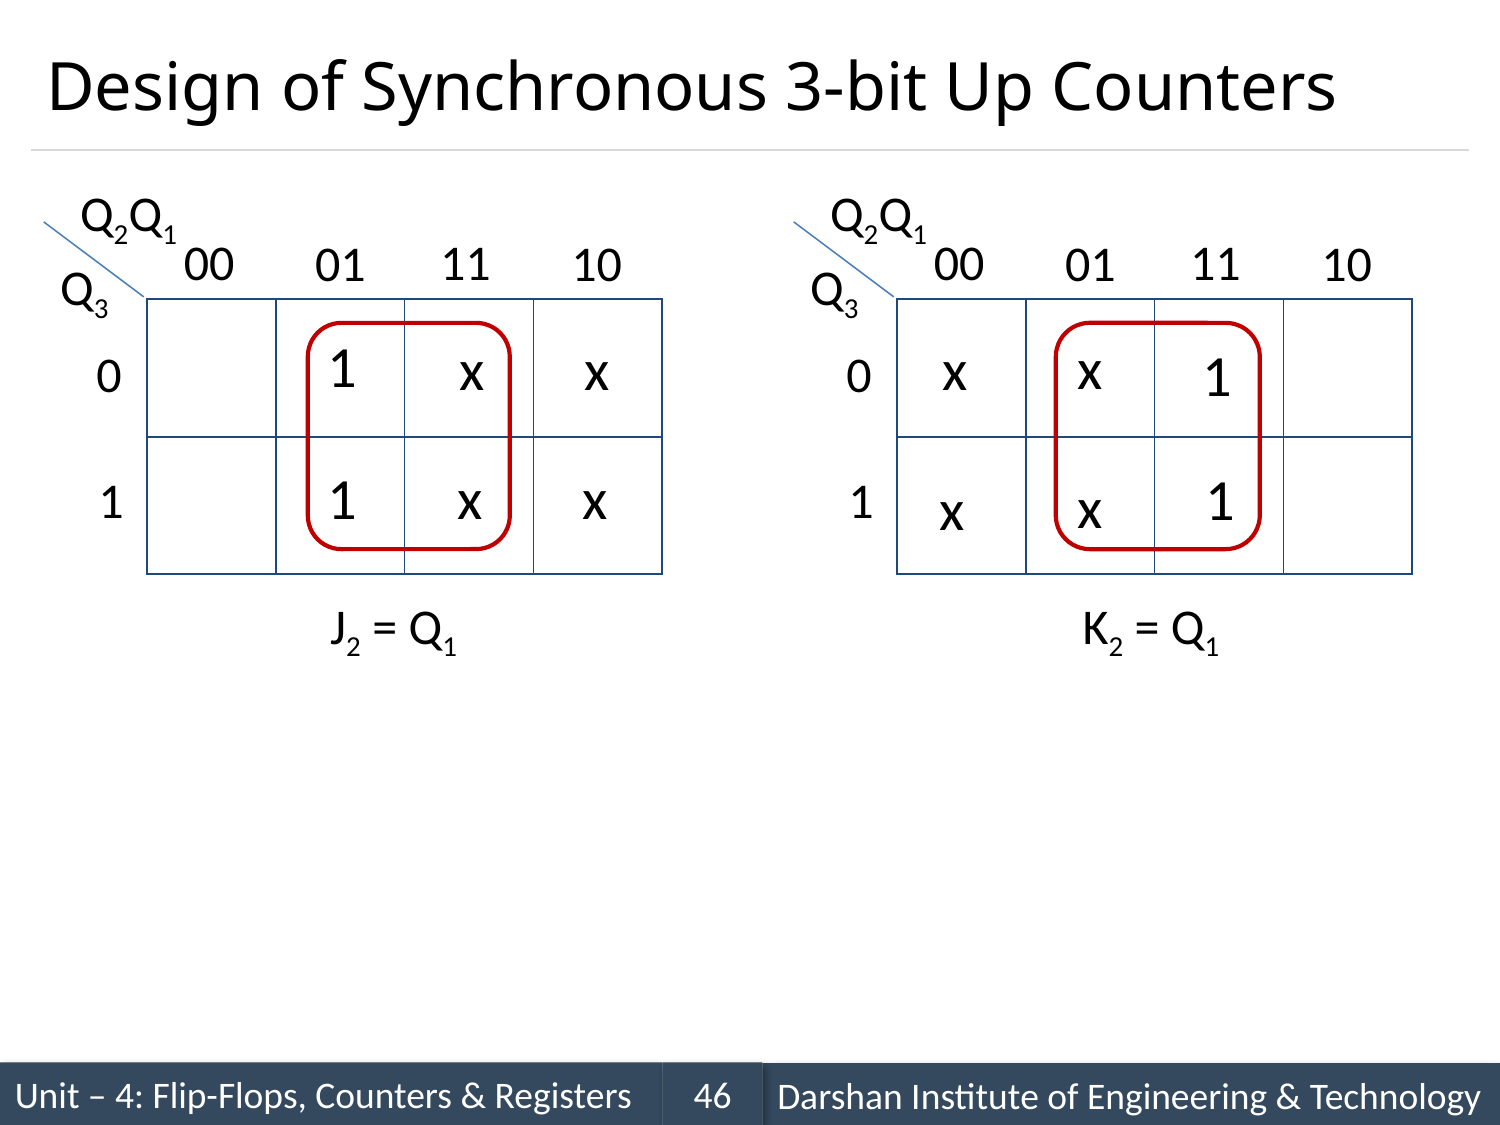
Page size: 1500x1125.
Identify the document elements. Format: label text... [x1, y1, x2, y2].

table_cell [1027, 438, 1154, 573]
text_box 0 [831, 335, 887, 410]
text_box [43, 221, 144, 298]
text_box [305, 320, 512, 552]
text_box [793, 221, 894, 298]
table_header [898, 300, 1025, 436]
table_cell [1155, 438, 1283, 573]
table_cell [898, 438, 1025, 573]
text_box 11 [1175, 223, 1256, 299]
text_box 0 [81, 335, 137, 410]
text_box x [1062, 324, 1072, 332]
table_header [534, 300, 661, 436]
text_box Q3 [45, 305, 124, 332]
text_box 11 [425, 223, 506, 299]
text_box 1 [833, 460, 889, 536]
table_cell [534, 438, 661, 573]
text_box Q3 [795, 305, 874, 332]
text_box Q2Q1 [815, 174, 942, 258]
text_box x [925, 464, 981, 549]
table_cell [1284, 438, 1411, 573]
text_box 1 [312, 321, 332, 334]
text_box 01 [1050, 224, 1131, 299]
table_header [1155, 300, 1283, 436]
text_box x [567, 453, 623, 539]
text_box x [569, 324, 625, 410]
table_header [405, 300, 533, 436]
text_box 10 [1306, 224, 1387, 299]
text_box x [927, 325, 983, 410]
table_cell [148, 438, 275, 573]
table_header [277, 300, 404, 436]
text_box 1 [1187, 330, 1248, 416]
title Design of Synchronous 3-bit Up Counters [31, 17, 1469, 150]
text_box 10 [556, 224, 637, 299]
text_box x [1062, 540, 1072, 548]
text_box 01 [300, 224, 381, 299]
text_box 00 [919, 223, 1000, 299]
text_box 00 [169, 223, 250, 299]
table_cell [277, 438, 404, 573]
text_box [1053, 320, 1262, 552]
text_box K2 = Q1 [1067, 586, 1235, 670]
table_cell [405, 438, 533, 573]
text_box Q2Q1 [65, 174, 192, 258]
table_header [1027, 300, 1154, 436]
text_box J2 = Q1 [315, 586, 473, 670]
table_header [1284, 300, 1411, 436]
table_header [148, 300, 275, 436]
text_box 1 [83, 460, 139, 536]
